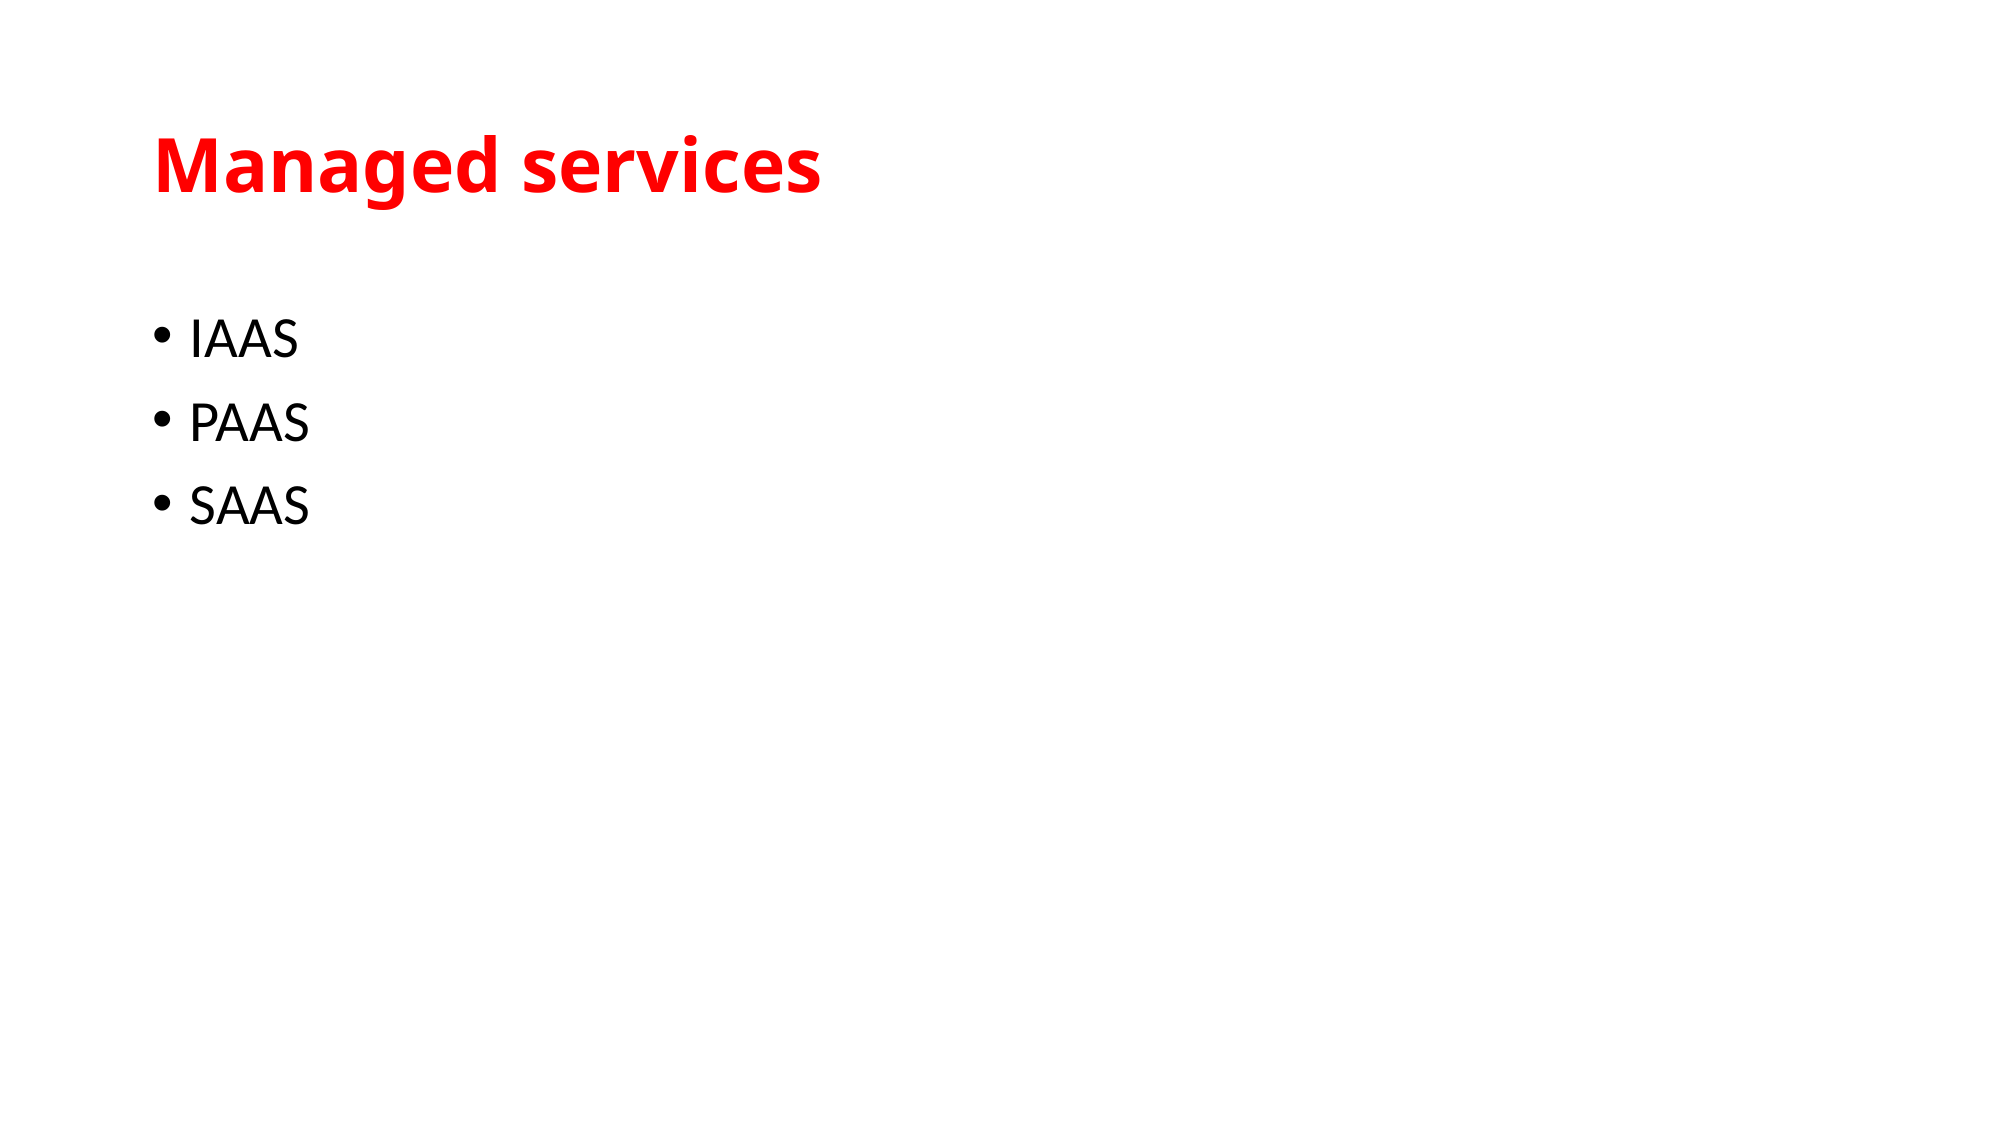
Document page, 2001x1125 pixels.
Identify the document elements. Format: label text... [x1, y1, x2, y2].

list IAAS PAAS SAAS [137, 299, 1863, 1014]
title Managed services [137, 59, 1863, 278]
